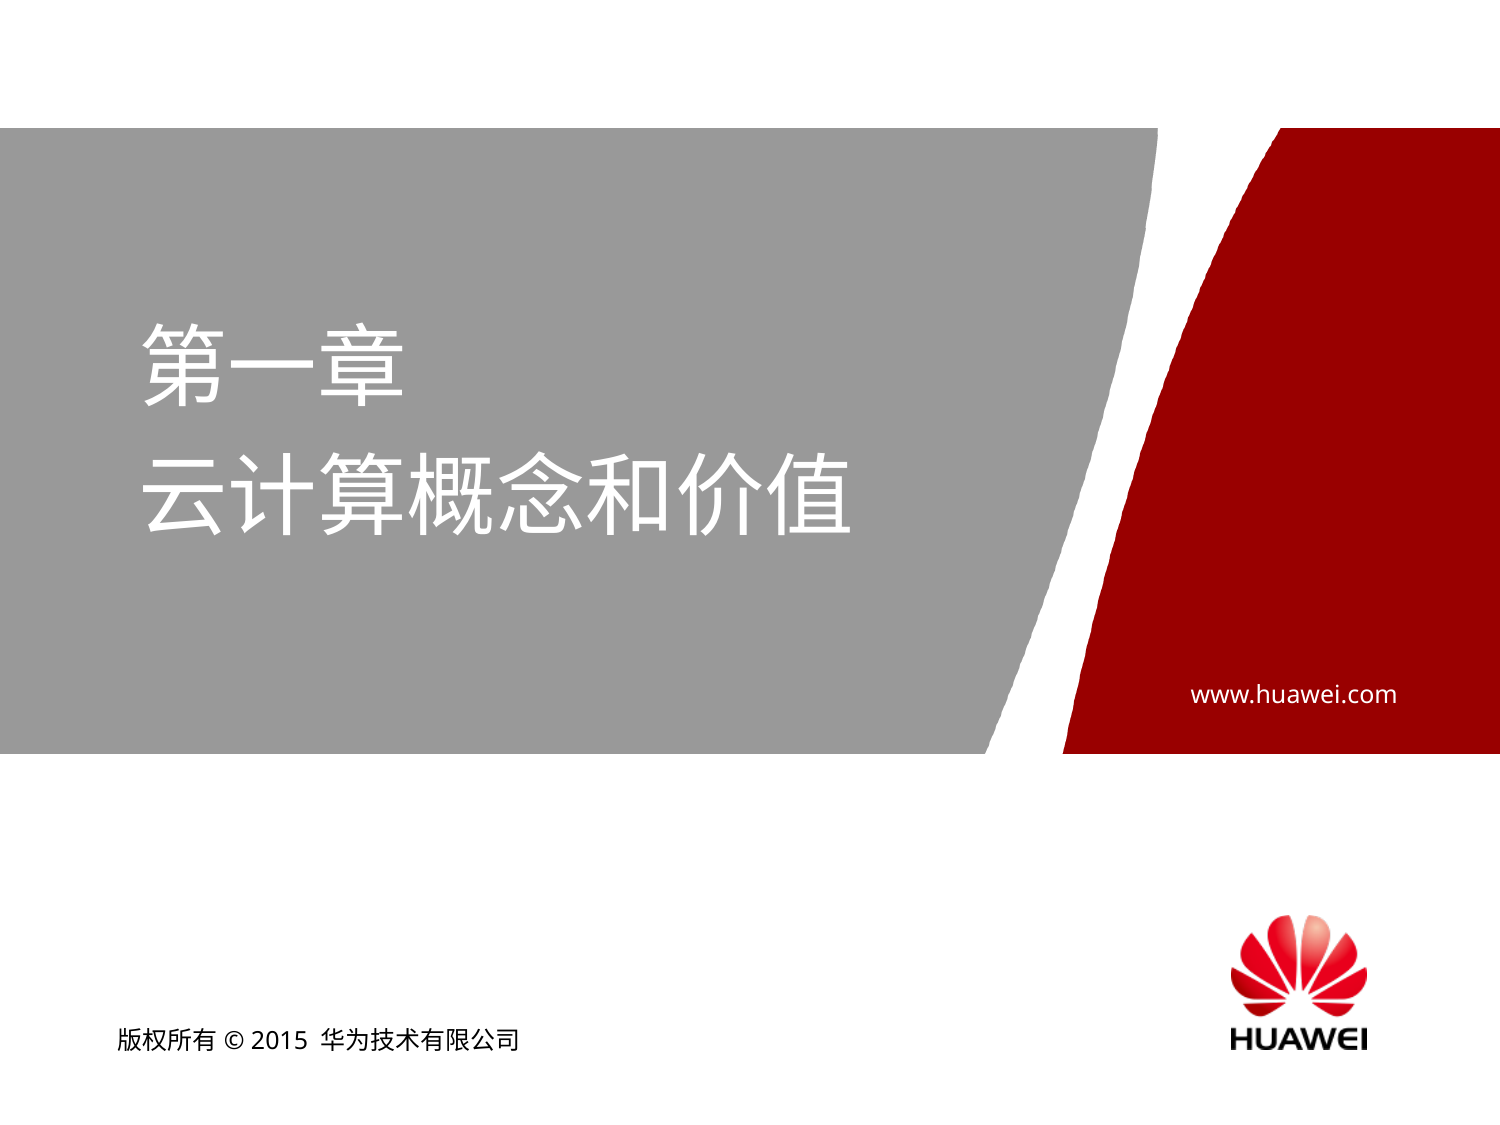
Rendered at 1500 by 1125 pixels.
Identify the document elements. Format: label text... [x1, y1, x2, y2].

picture [1231, 915, 1367, 1050]
title 第一章 云计算概念和价值 [123, 225, 1040, 610]
picture [0, 128, 1500, 754]
